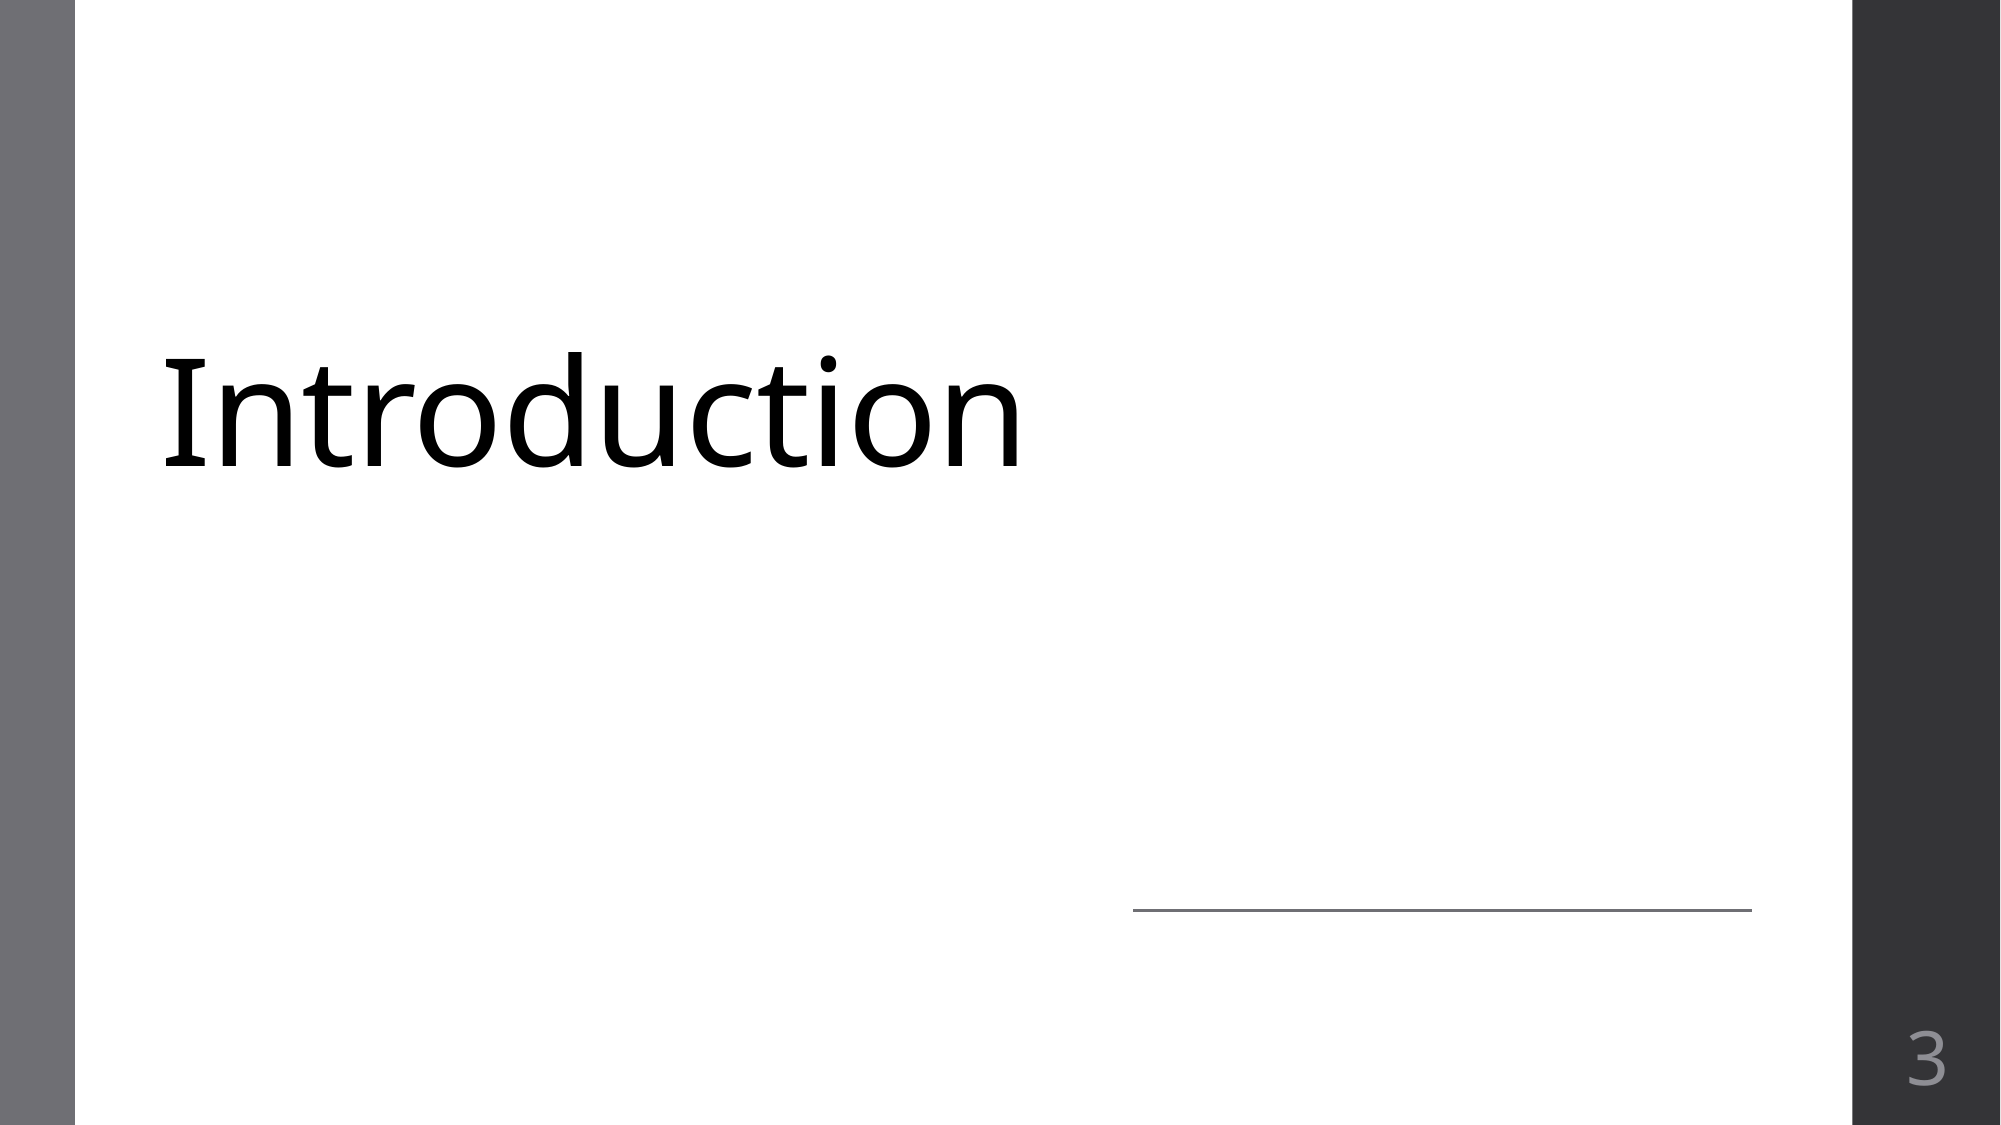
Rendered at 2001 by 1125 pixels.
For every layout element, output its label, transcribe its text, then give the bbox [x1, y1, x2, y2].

title Introduction [145, 124, 1805, 505]
slide_number 3 [1852, 1012, 2000, 1110]
